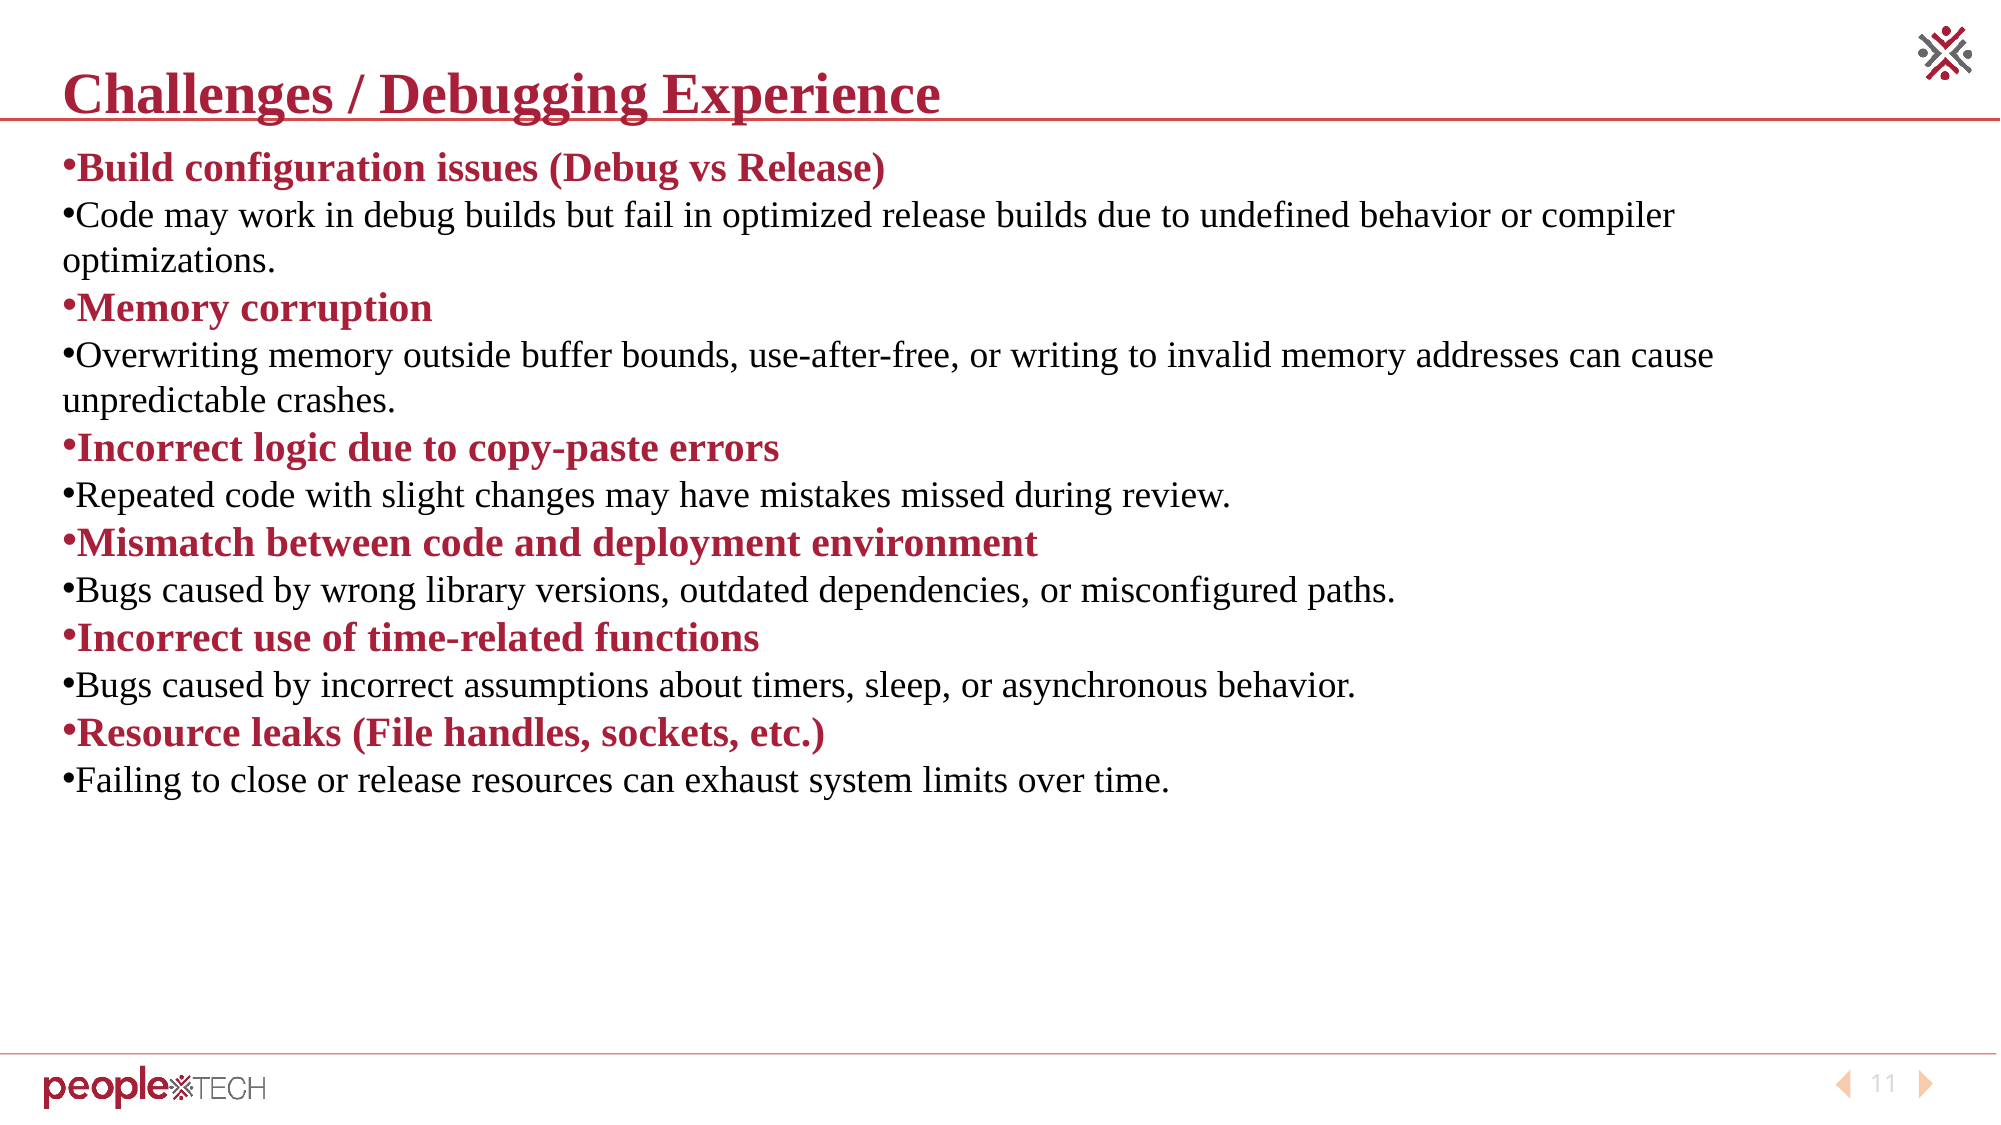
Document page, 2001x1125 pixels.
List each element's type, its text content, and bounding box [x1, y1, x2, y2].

text_box Challenges / Debugging Experience [47, 47, 1225, 132]
picture [1918, 26, 1972, 80]
picture [31, 1059, 275, 1115]
text_box Build configuration issues (Debug vs Release) Code may work in debug builds but fail in optimized release builds due to undefined behavior or compiler optimizations. Memory corruption Overwriting memory outside buffer bounds, use-after-free, or writing to invalid memory addresses can cause unpredictable crashes. Incorrect logic due to copy-paste errors Repeated code with slight changes may have mistakes missed during review. Mismatch between code and deployment environment Bugs caused by wrong library versions, outdated dependencies, or misconfigured paths. Incorrect use of time-related functions Bugs caused by incorrect assumptions about timers, sleep, or asynchronous behavior. Resource leaks (File handles, sockets, etc.) Failing to close or release resources can exhaust system limits over time. [47, 132, 1902, 853]
